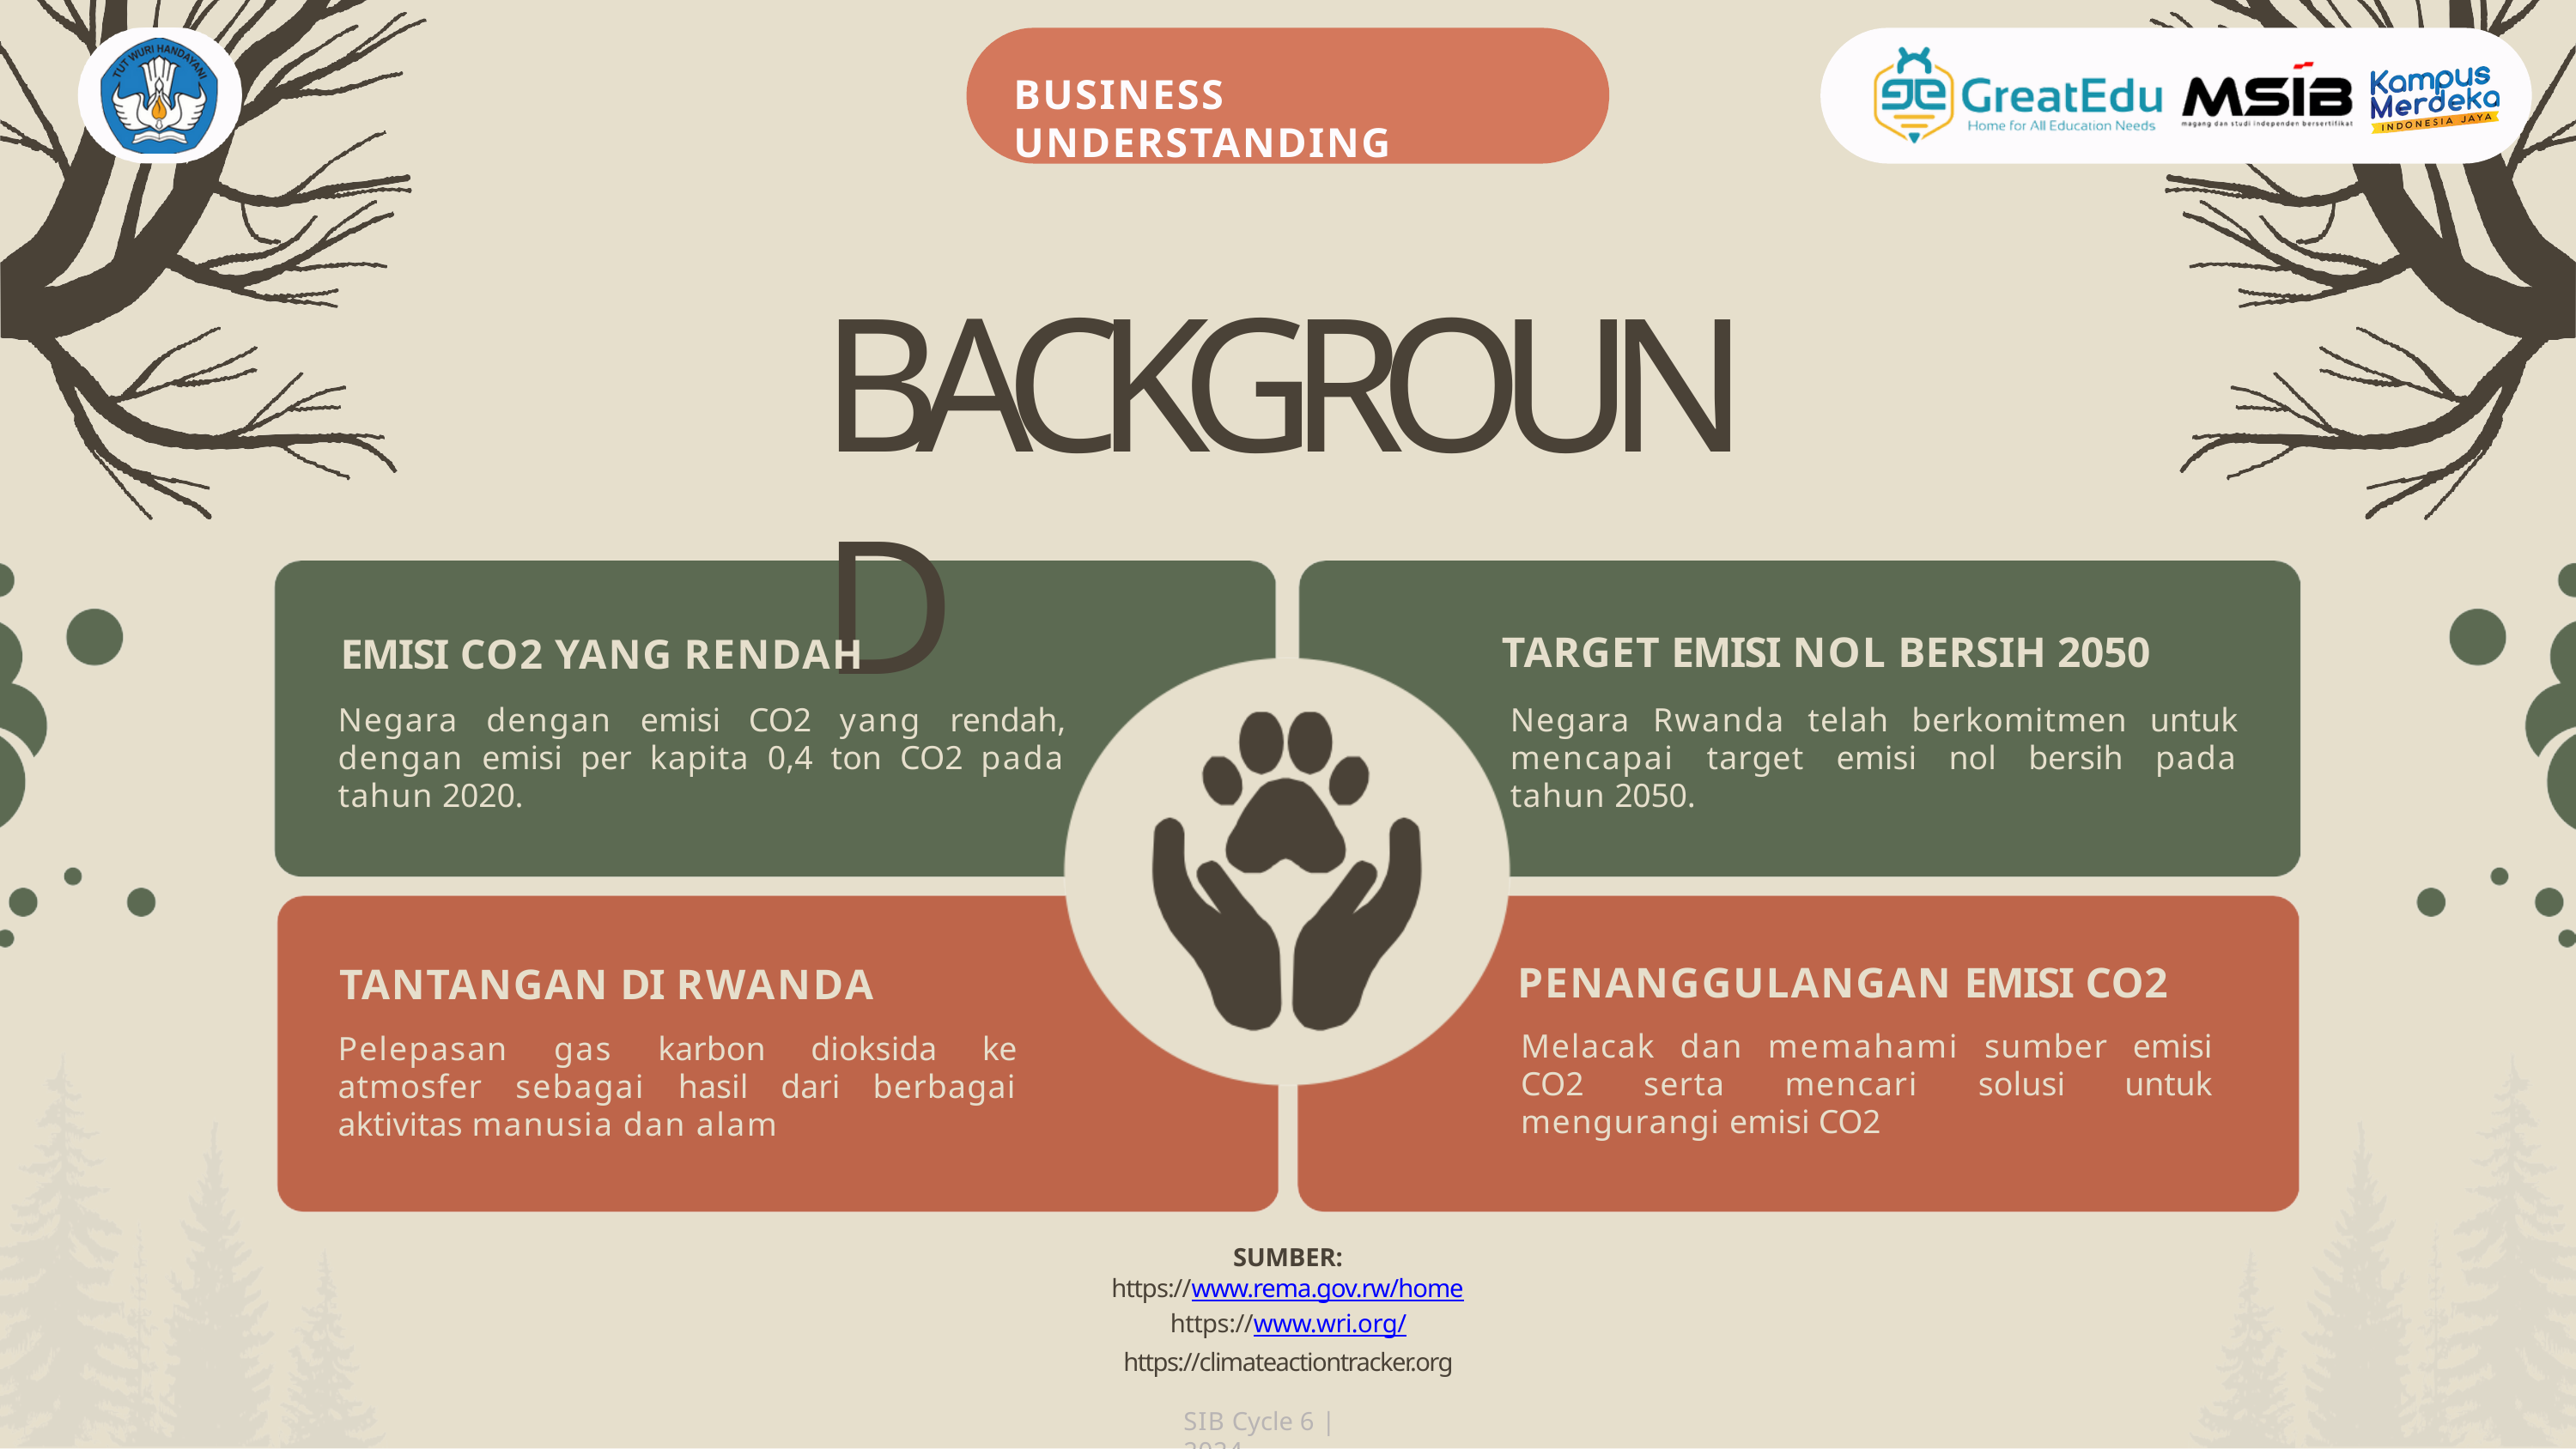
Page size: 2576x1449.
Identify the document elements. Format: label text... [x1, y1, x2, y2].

text_box BUSINESS UNDERSTANDING [1012, 66, 1564, 166]
footer SIB Cycle 6 | 2024 [1182, 1401, 1394, 1449]
title BACKGROUND [819, 265, 1757, 712]
picture [0, 561, 2576, 1448]
text_box TANTANGAN DI RWANDA Pelepasan gas karbon dioksida ke atmosfer sebagai hasil dari berbagai aktivitas manusia dan alam [336, 931, 1018, 1143]
text_box PENANGGULANGAN EMISI CO2 Melacak dan memahami sumber emisi CO2 serta mencari solusi untuk mengurangi emisi CO2 [1515, 931, 2214, 1140]
text_box TARGET EMISI NOL BERSIH 2050 Negara Rwanda telah berkomitmen untuk mencapai target emisi nol bersih pada tahun 2050. [1499, 624, 2239, 814]
text_box [966, 27, 1610, 160]
text_box SUMBER: https://www.rema.gov.rw/home https://www.wri.org/ https://climateactiontracker.org [1087, 1235, 1489, 1377]
picture [2176, 57, 2358, 134]
picture [2371, 66, 2500, 134]
picture [1873, 46, 2163, 144]
picture [2149, 0, 2576, 520]
text_box EMISI CO2 YANG RENDAH Negara dengan emisi CO2 yang rendah, dengan emisi per kapita 0,4 ton CO2 pada tahun 2020. [336, 598, 1066, 814]
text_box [0, 0, 427, 521]
